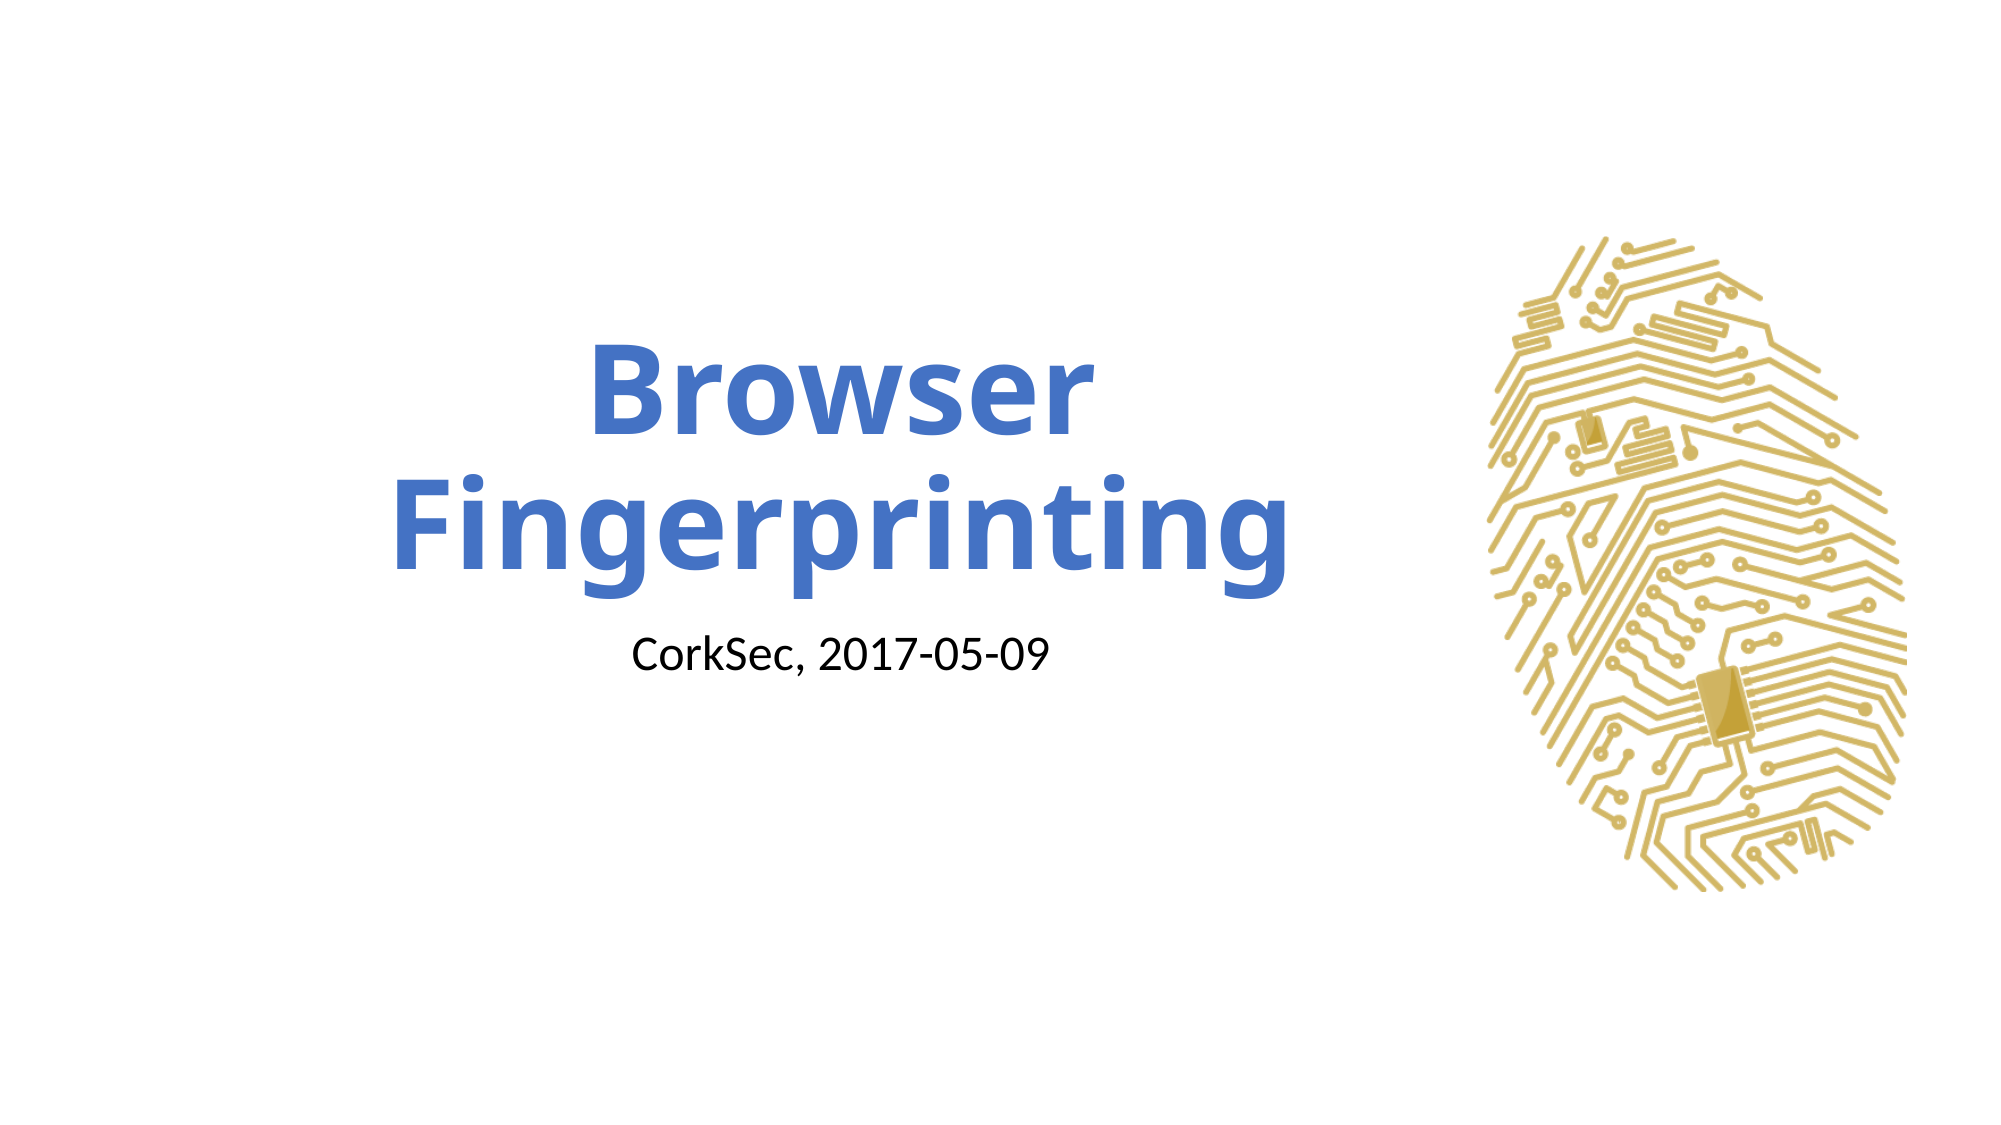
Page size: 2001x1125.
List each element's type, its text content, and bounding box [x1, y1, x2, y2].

title Browser Fingerprinting [249, 212, 1433, 605]
subtitle CorkSec, 2017-05-09 [249, 619, 1433, 892]
picture [1486, 236, 1907, 892]
